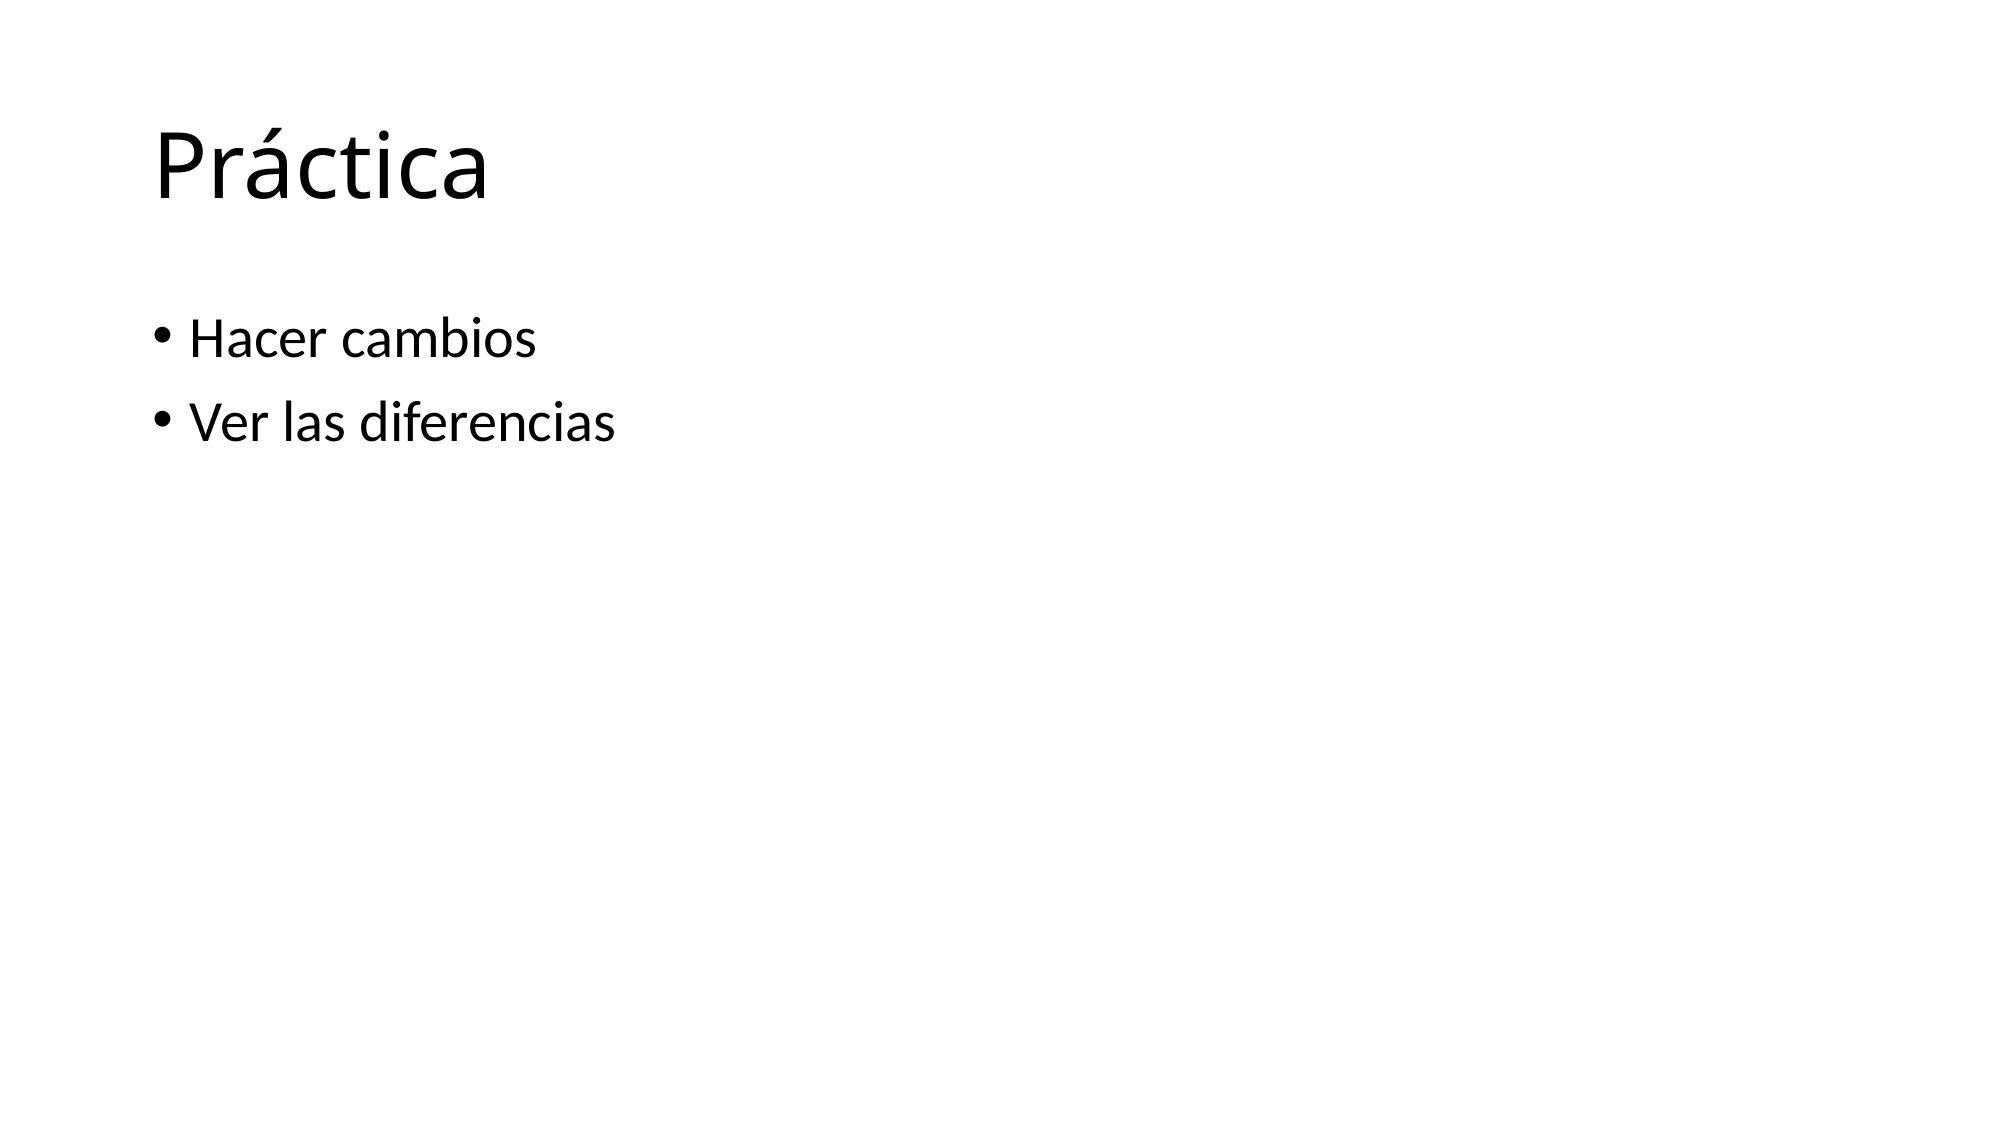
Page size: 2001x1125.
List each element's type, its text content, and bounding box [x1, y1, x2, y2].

list Hacer cambios Ver las diferencias [137, 299, 1863, 1014]
title Práctica [137, 59, 1863, 278]
